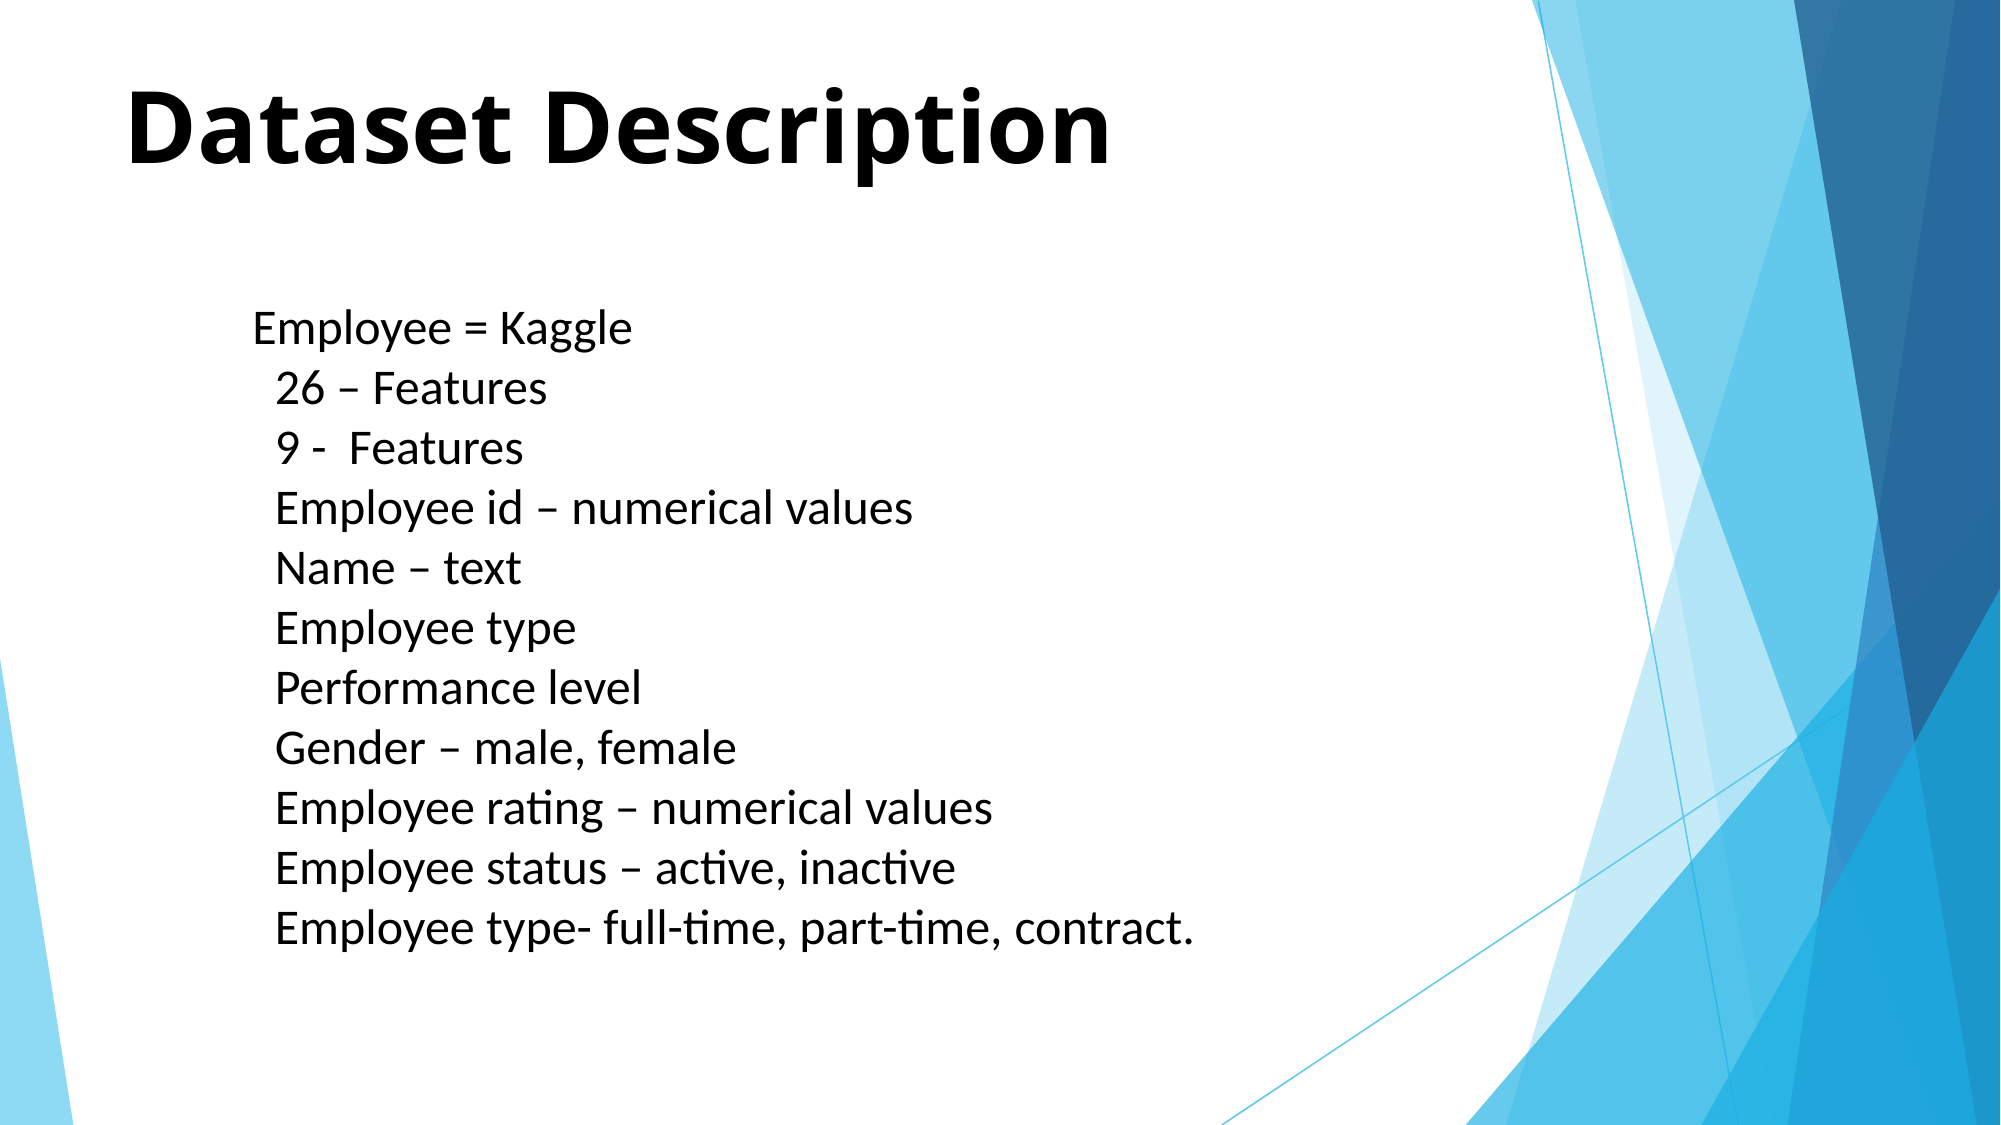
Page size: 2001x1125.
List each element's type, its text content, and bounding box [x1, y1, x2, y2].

text_box Employee = Kaggle 26 – Features 9 - Features Employee id – numerical values Name – text Employee type Performance level Gender – male, female Employee rating – numerical values Employee status – active, inactive Employee type- full-time, part-time, contract. [237, 287, 1238, 963]
title Dataset Description [123, 63, 1877, 188]
